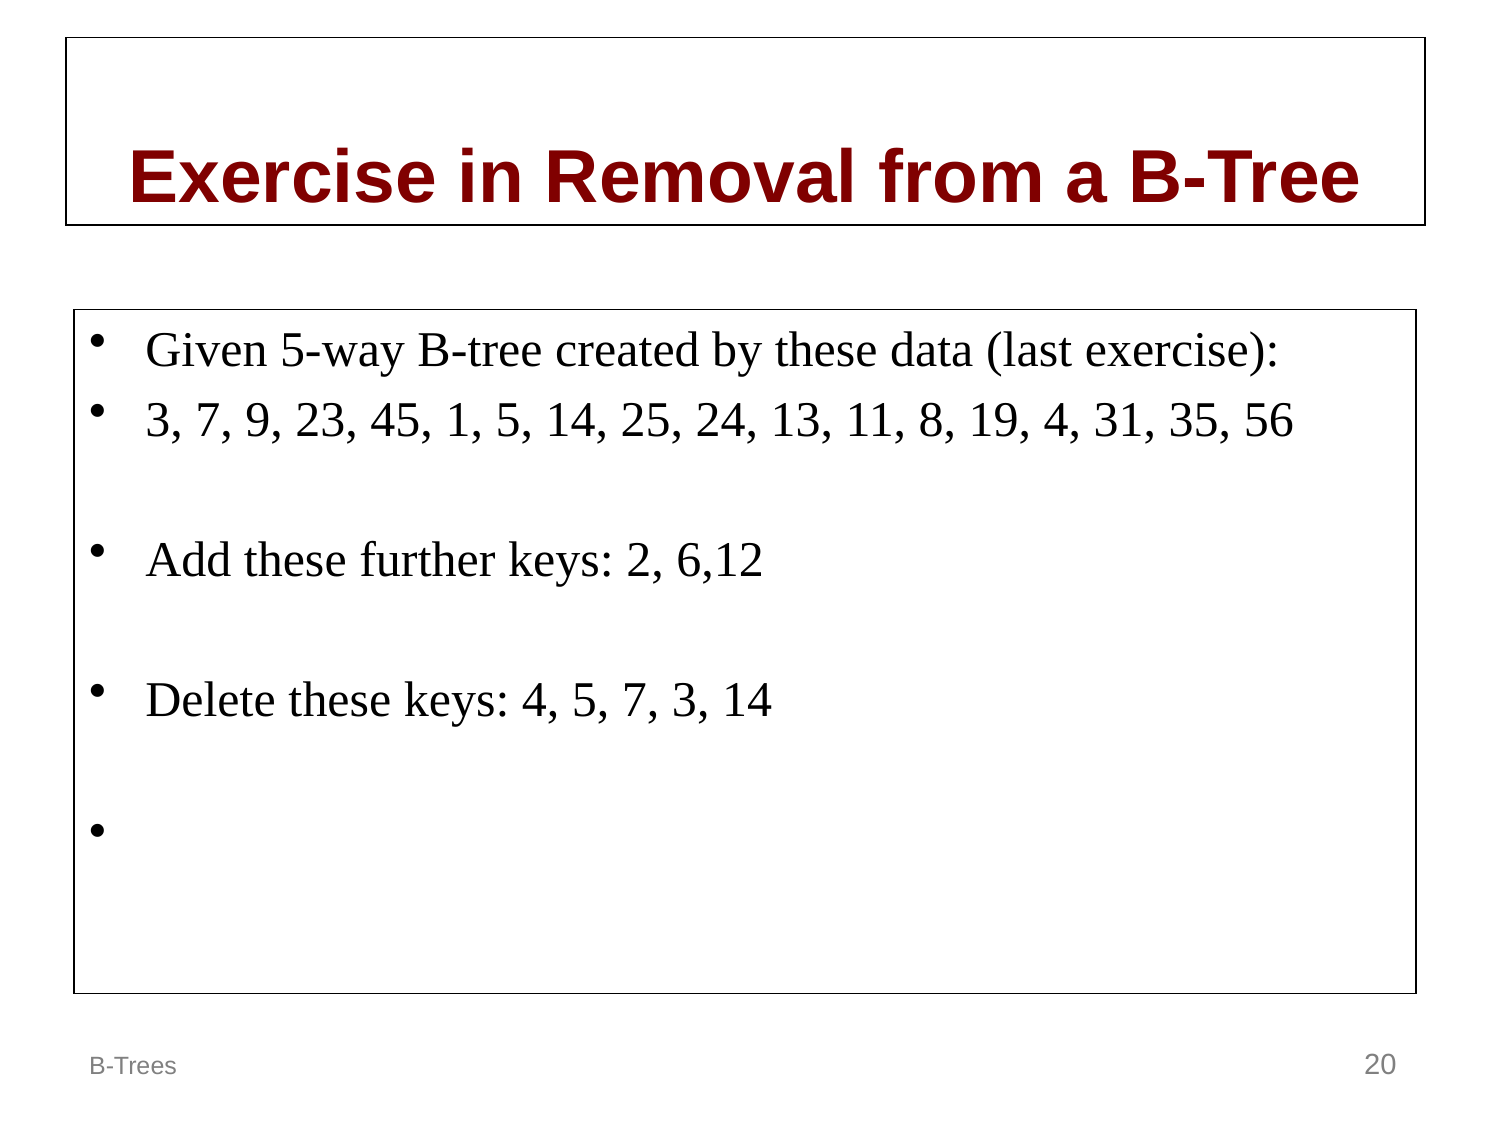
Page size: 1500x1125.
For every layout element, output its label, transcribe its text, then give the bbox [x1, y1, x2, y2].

slide_number 20 [1098, 1012, 1412, 1088]
footer B-Trees [73, 1012, 525, 1088]
title Exercise in Removal from a B-Tree [65, 37, 1426, 226]
list Given 5-way B-tree created by these data (last exercise): 3, 7, 9, 23, 45, 1, 5, 14, 25, 24, 13, 11, 8, 19, 4, 31, 35, 56 Add these further keys: 2, 6,12 Delete these keys: 4, 5, 7, 3, 14 [73, 309, 1417, 994]
